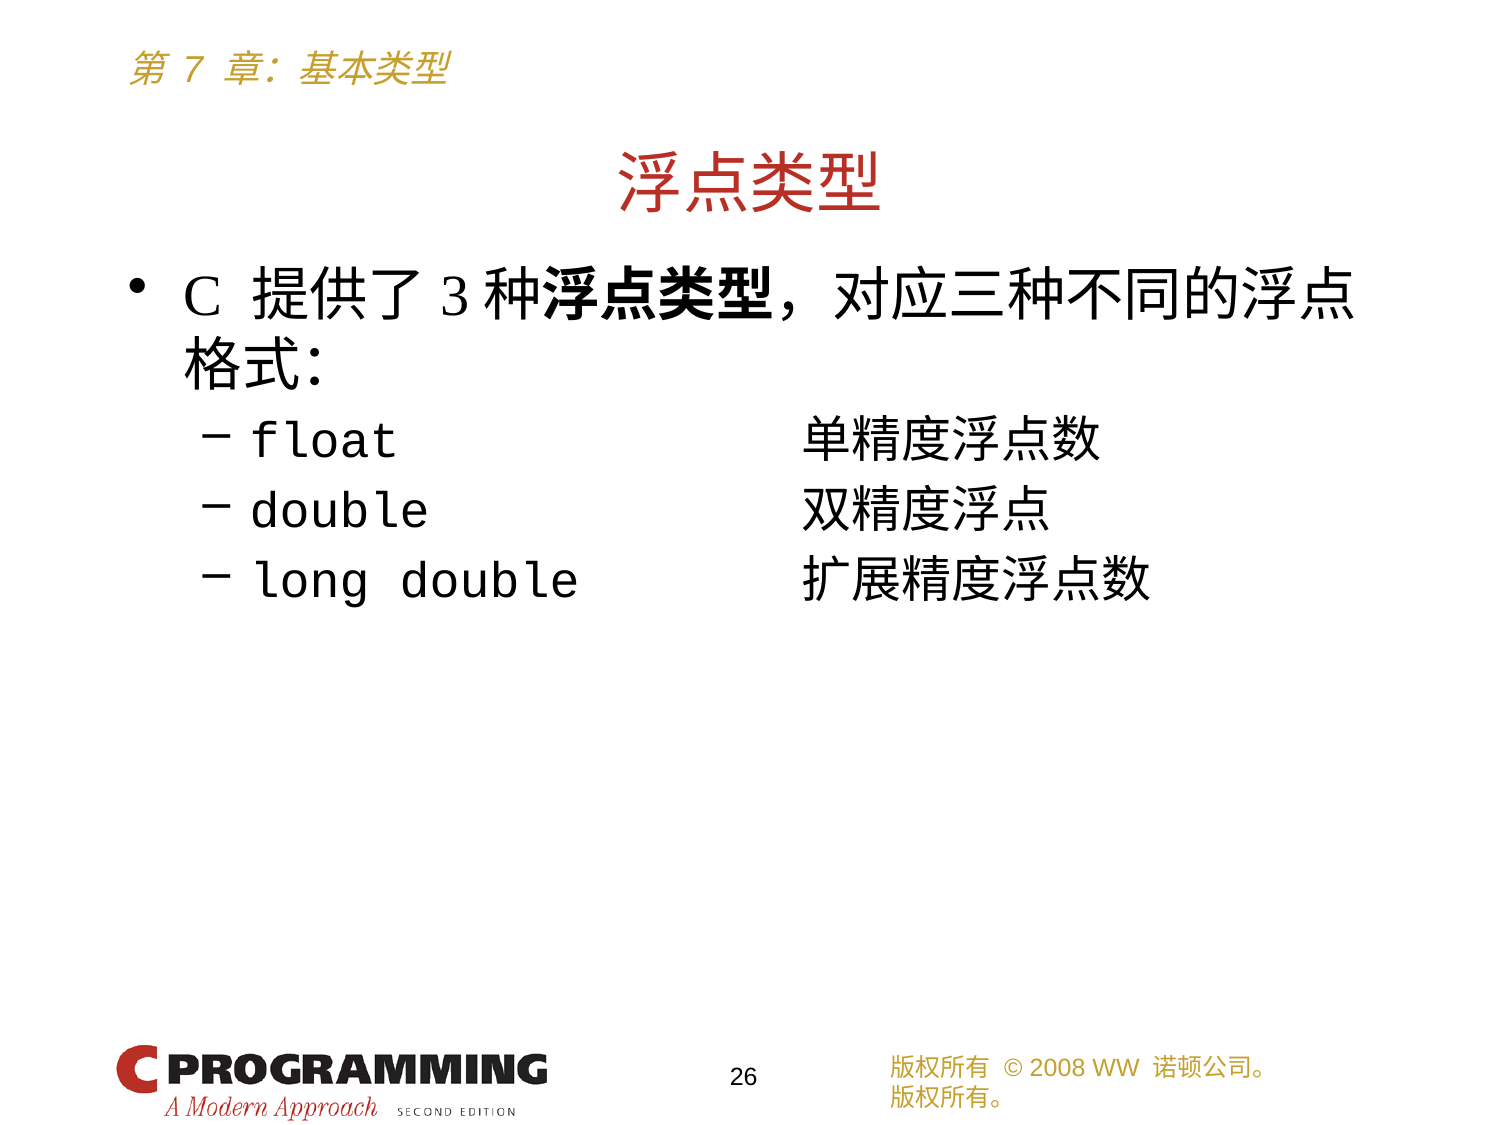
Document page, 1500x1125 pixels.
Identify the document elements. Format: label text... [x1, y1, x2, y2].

slide_number 26 [687, 1049, 801, 1101]
footer 版权所有 © 2008 WW 诺顿公司。 版权所有。 [874, 1043, 1388, 1119]
picture [112, 1041, 550, 1123]
title 浮点类型 [112, 125, 1388, 238]
list C 提供了3种浮点类型，对应三种不同的浮点格式： float 单精度浮点数 double 双精度浮点 long double 扩展精度浮点数 [112, 249, 1388, 1038]
